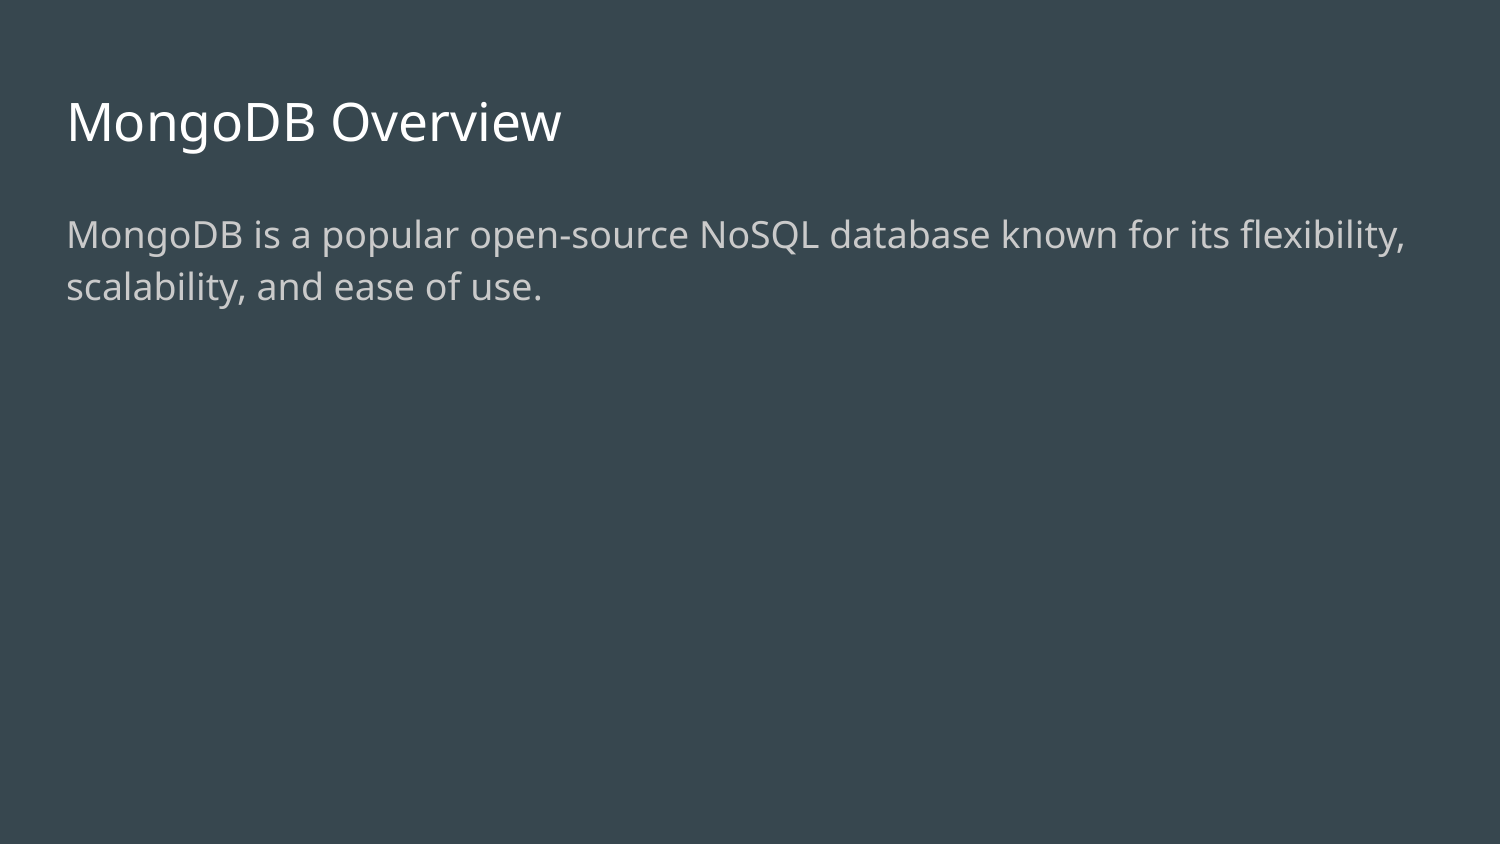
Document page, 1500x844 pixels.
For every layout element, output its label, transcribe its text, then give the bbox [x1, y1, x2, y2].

title MongoDB Overview [51, 72, 1449, 167]
list MongoDB is a popular open-source NoSQL database known for its flexibility, scalability, and ease of use. [51, 189, 1449, 750]
